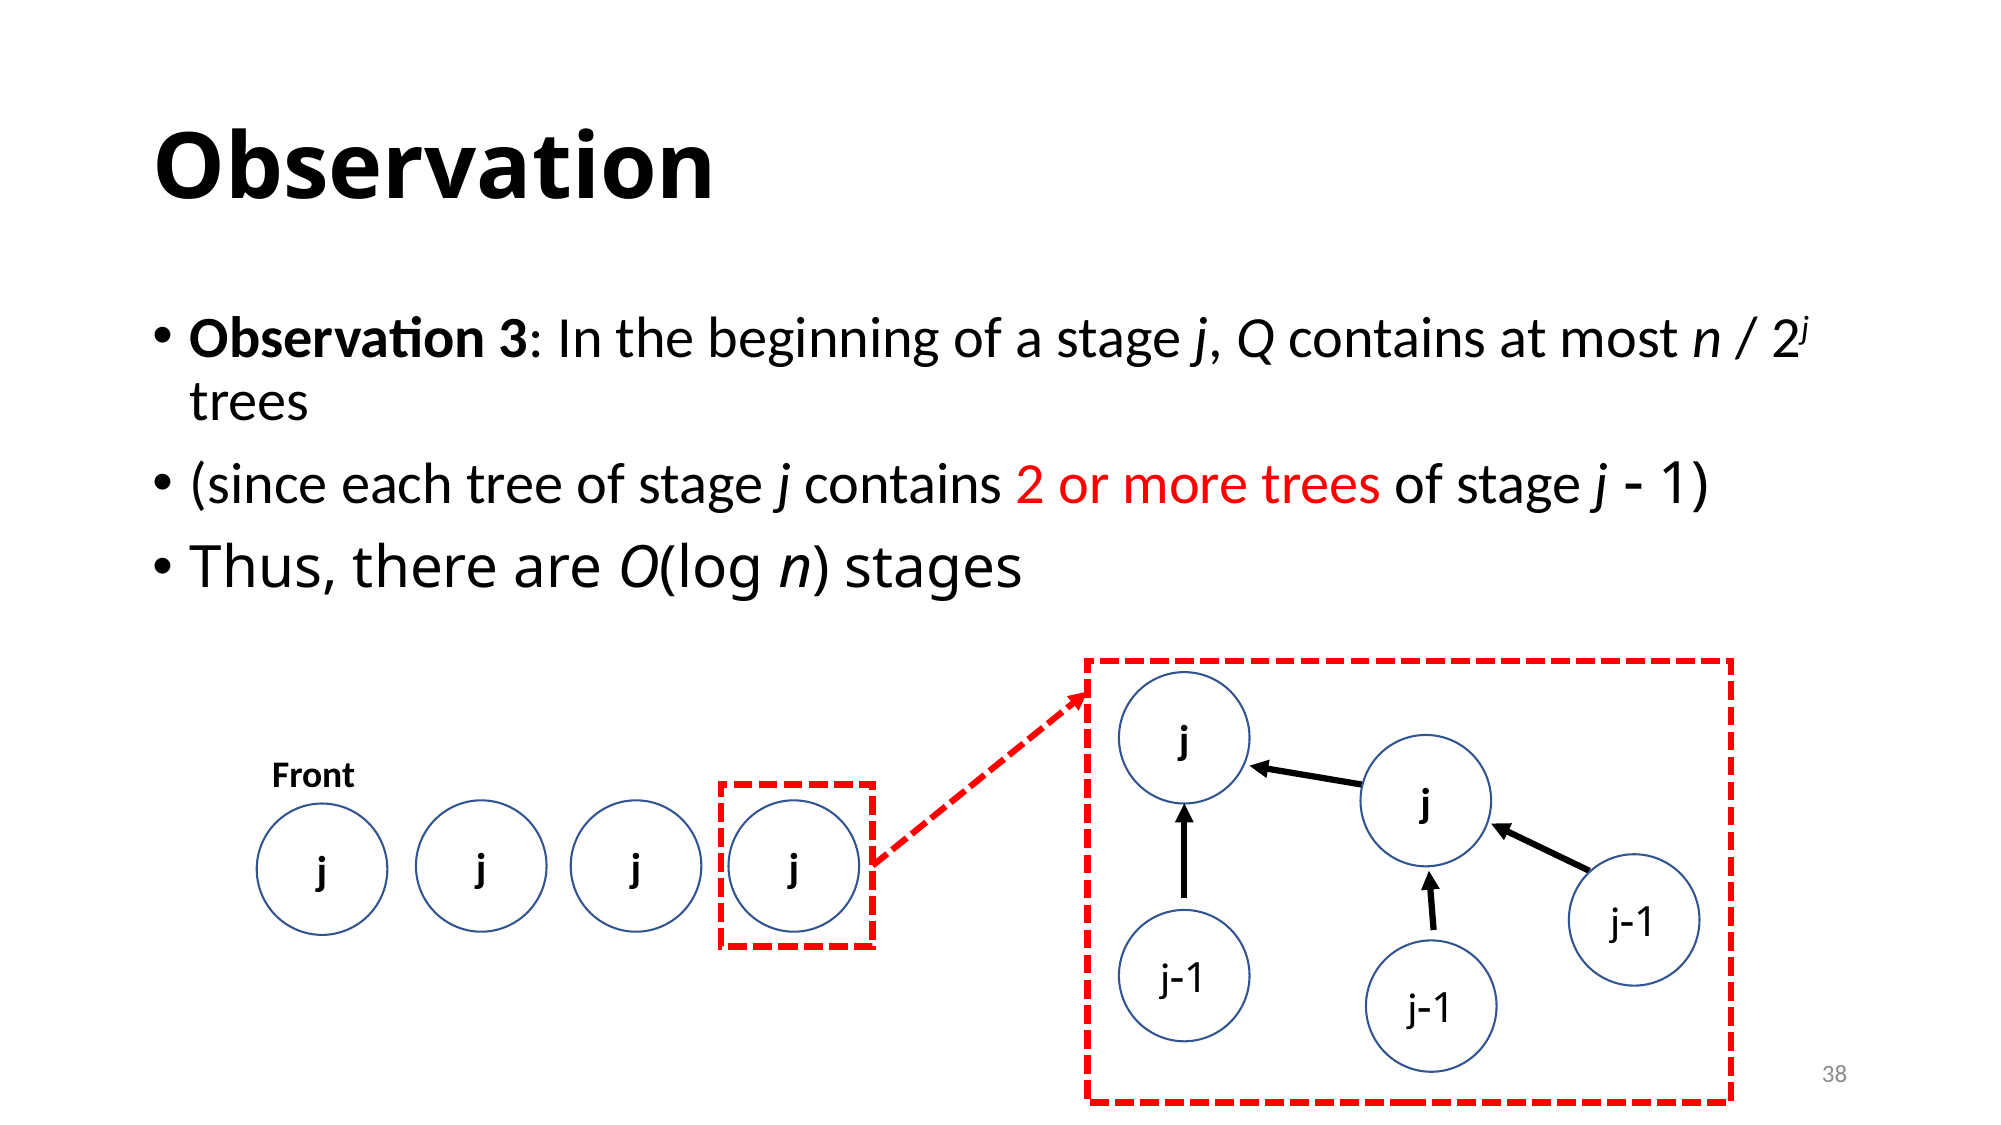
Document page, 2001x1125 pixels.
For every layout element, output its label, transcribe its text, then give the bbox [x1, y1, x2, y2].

list Observation 3: In the beginning of a stage j, Q contains at most n / 2j trees (since each tree of stage j contains 2 or more trees of stage j  1) Thus, there are O(log n) stages [137, 299, 1863, 1014]
title Observation [137, 59, 1863, 278]
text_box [256, 660, 1731, 1103]
slide_number 38 [1731, 1042, 1863, 1103]
